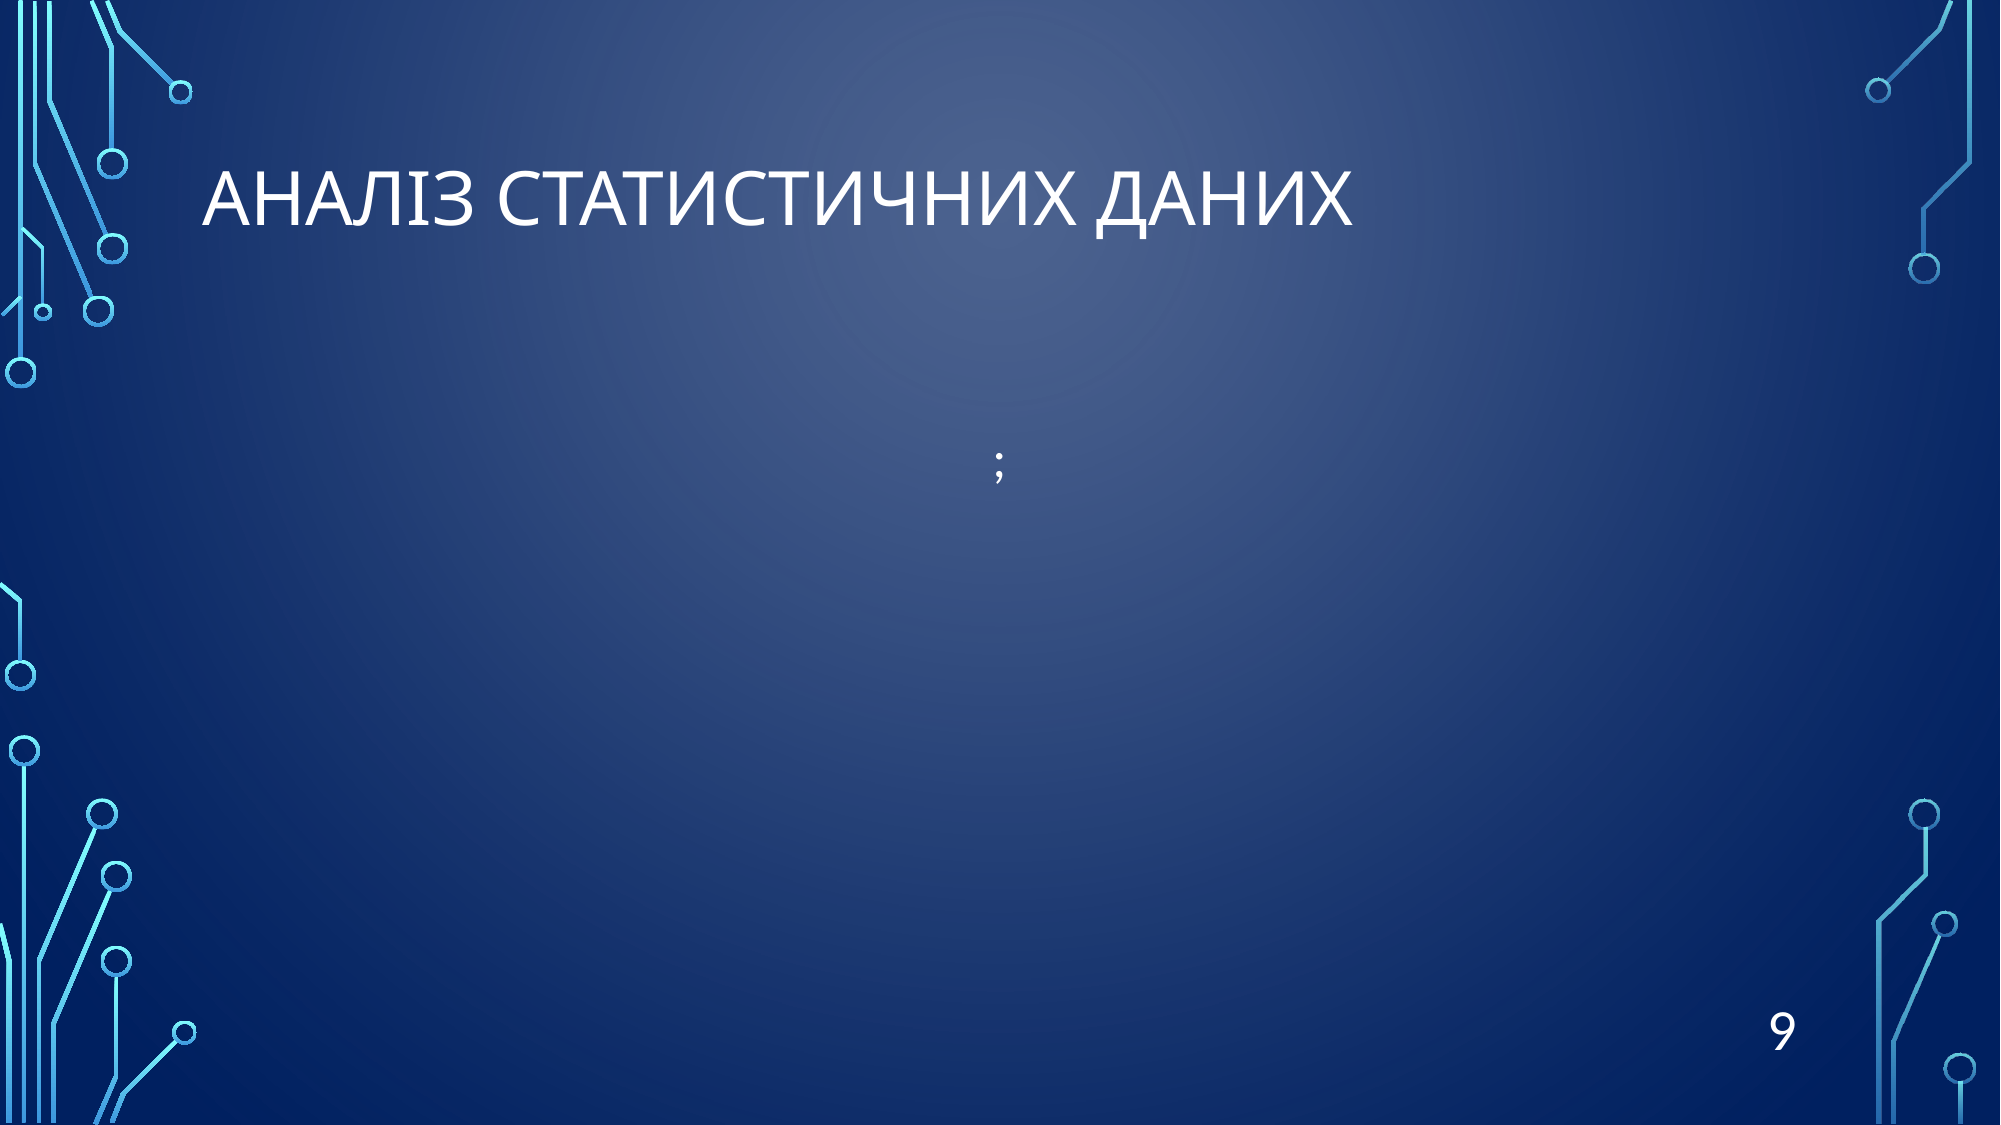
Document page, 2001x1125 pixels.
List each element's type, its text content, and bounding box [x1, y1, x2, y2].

title Аналіз статистичних даних [187, 101, 1813, 302]
slide_number 9 [1685, 996, 1813, 1057]
